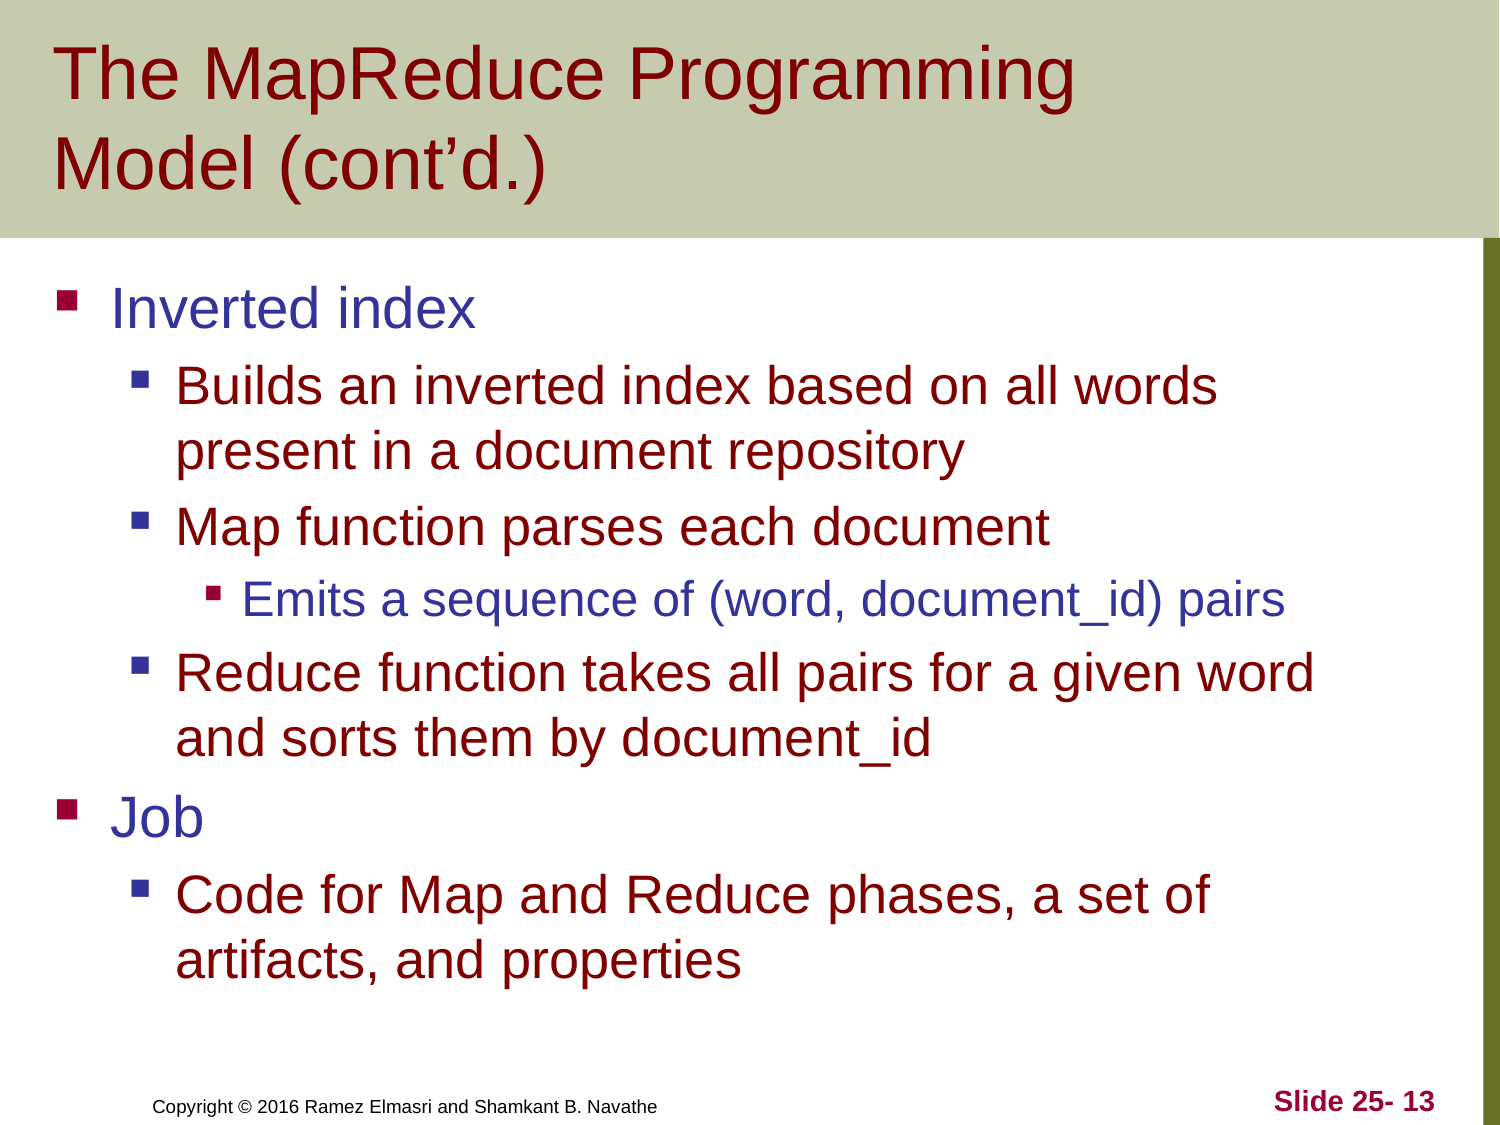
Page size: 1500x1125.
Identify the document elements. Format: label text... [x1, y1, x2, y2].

text_box Slide 25- 1 [1137, 1050, 1450, 1125]
text_box The MapReduce Programming Model (cont’d.) [37, 49, 1317, 213]
text_box Inverted index Builds an inverted index based on all words present in a document repository Map function parses each document Emits a sequence of (word, document_id) pairs Reduce function takes all pairs for a given word and sorts them by document_id Job Code for Map and Reduce phases, a set of artifacts, and properties [39, 262, 1400, 1013]
